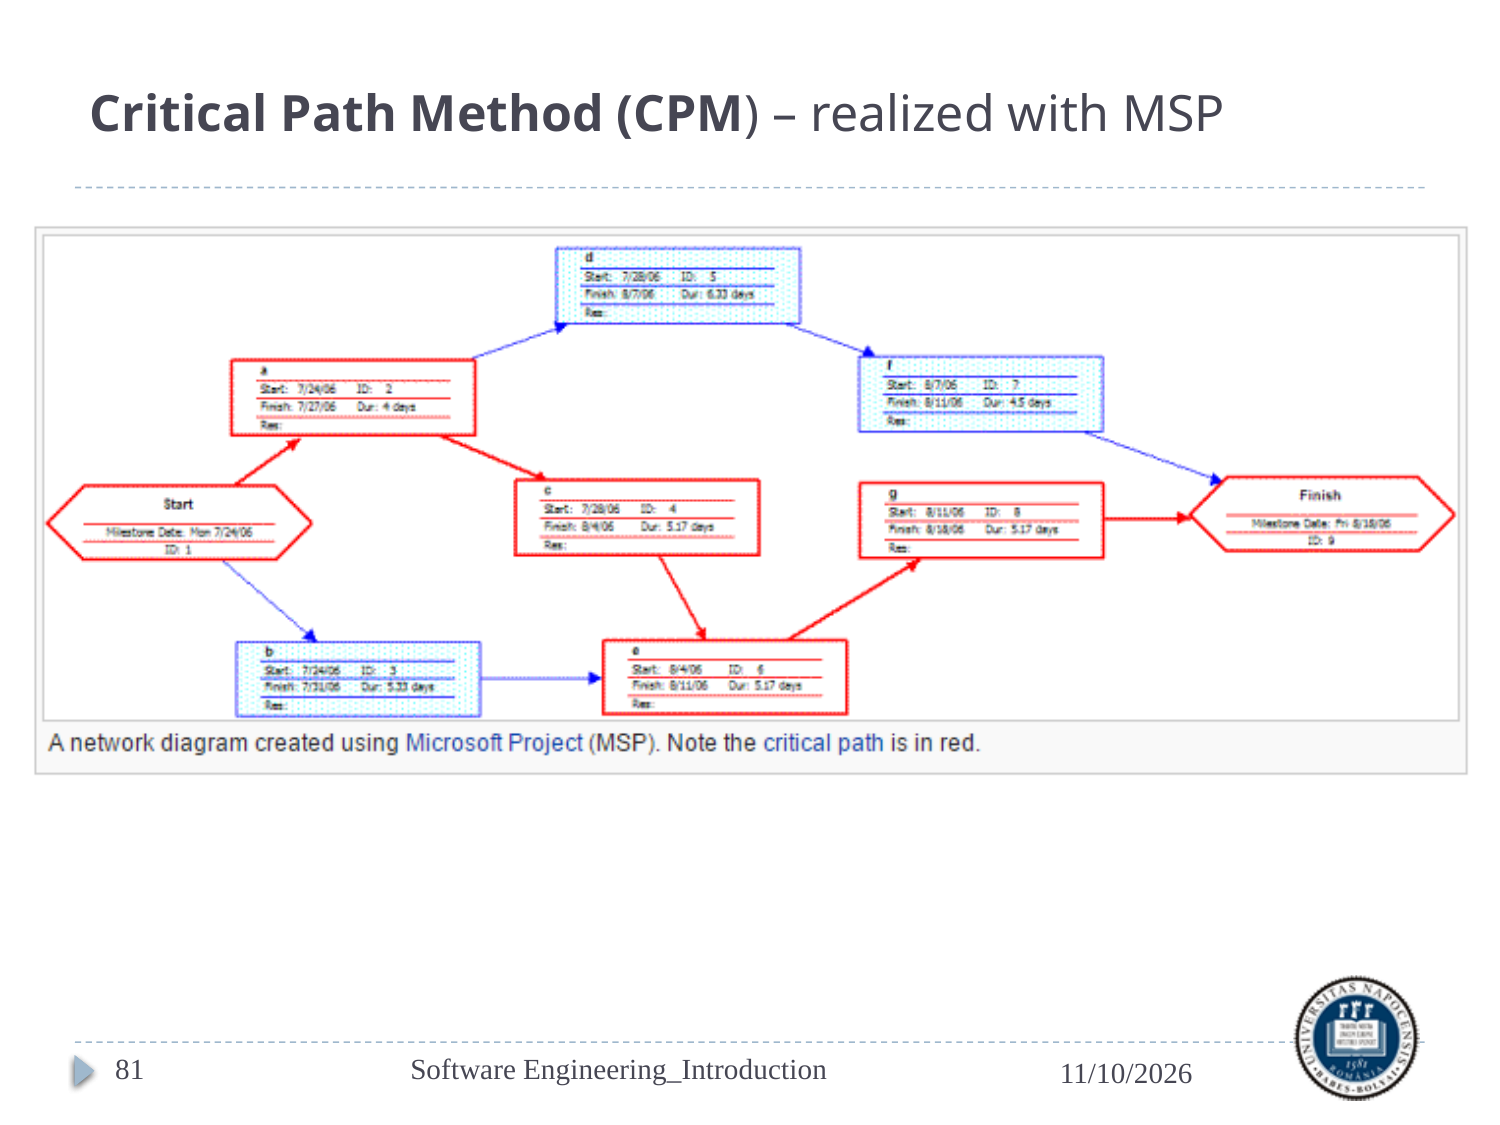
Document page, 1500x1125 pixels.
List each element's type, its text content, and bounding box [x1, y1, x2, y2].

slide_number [1045, 1046, 1421, 1107]
title Critical Path Method (CPM) – realized with MSP [75, 37, 1425, 149]
picture [1293, 975, 1420, 1046]
footer Software Engineering_Introduction [395, 1042, 1051, 1103]
picture [29, 219, 1478, 788]
slide_number 81 [100, 1042, 313, 1103]
